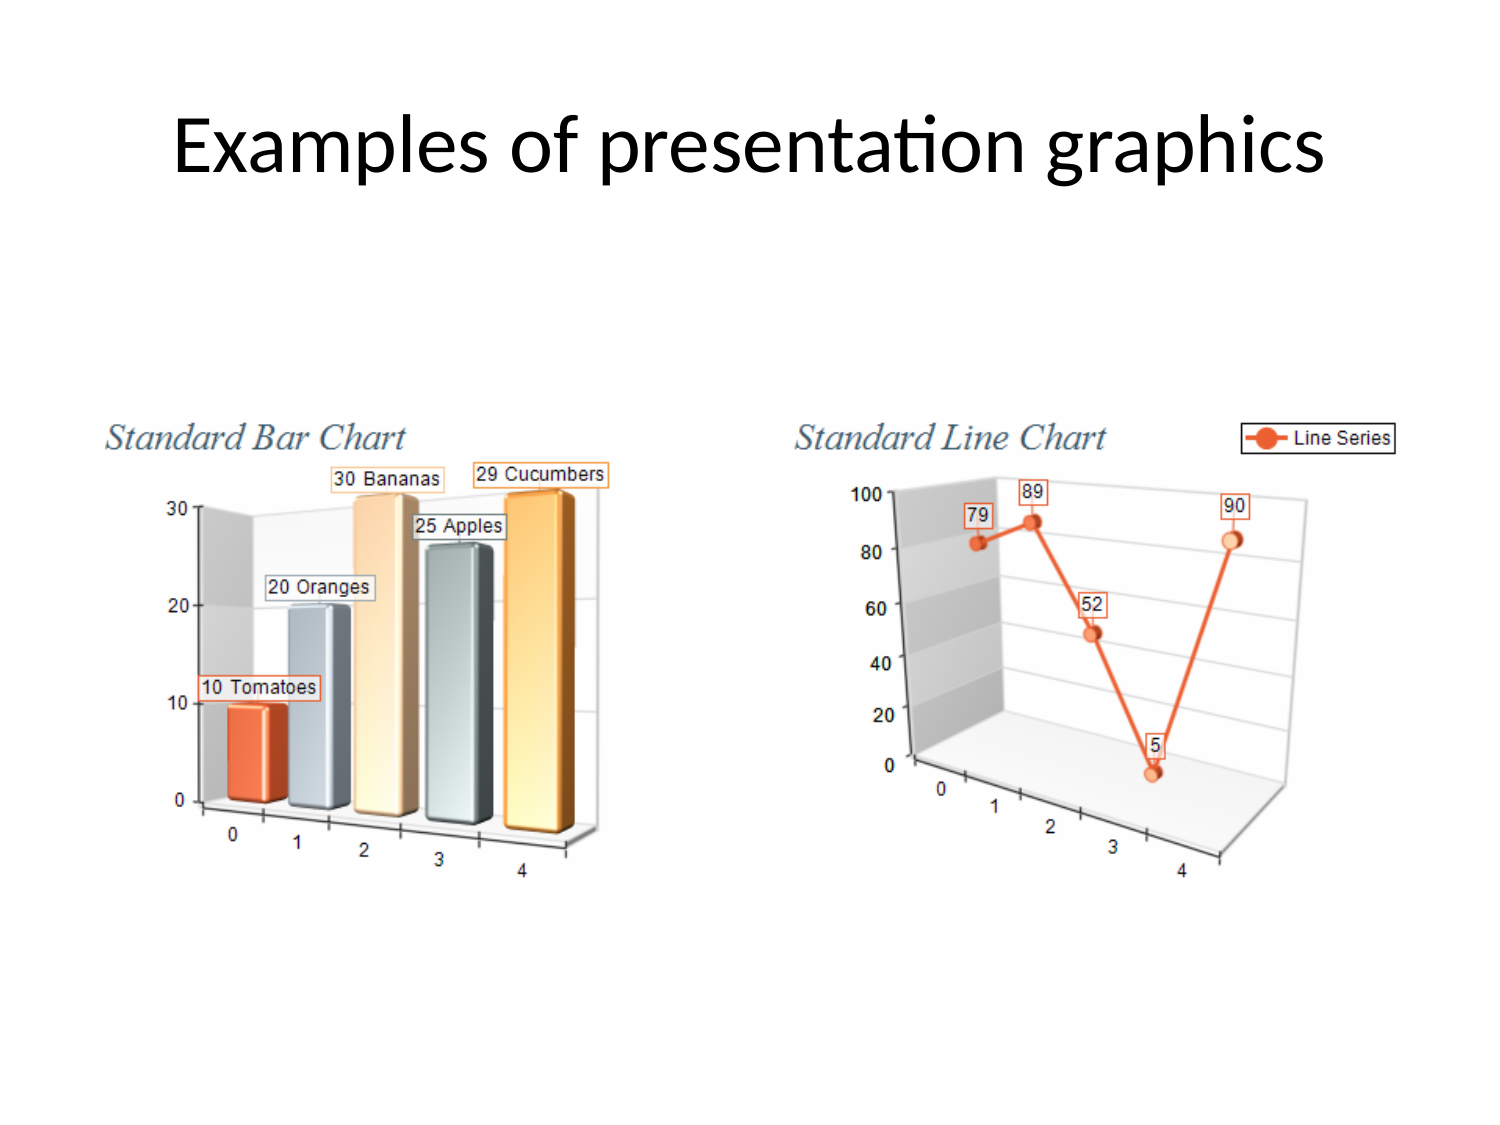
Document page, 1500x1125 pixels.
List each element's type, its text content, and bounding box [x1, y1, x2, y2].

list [93, 409, 719, 879]
title Examples of presentation graphics [75, 45, 1425, 233]
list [780, 409, 1407, 879]
